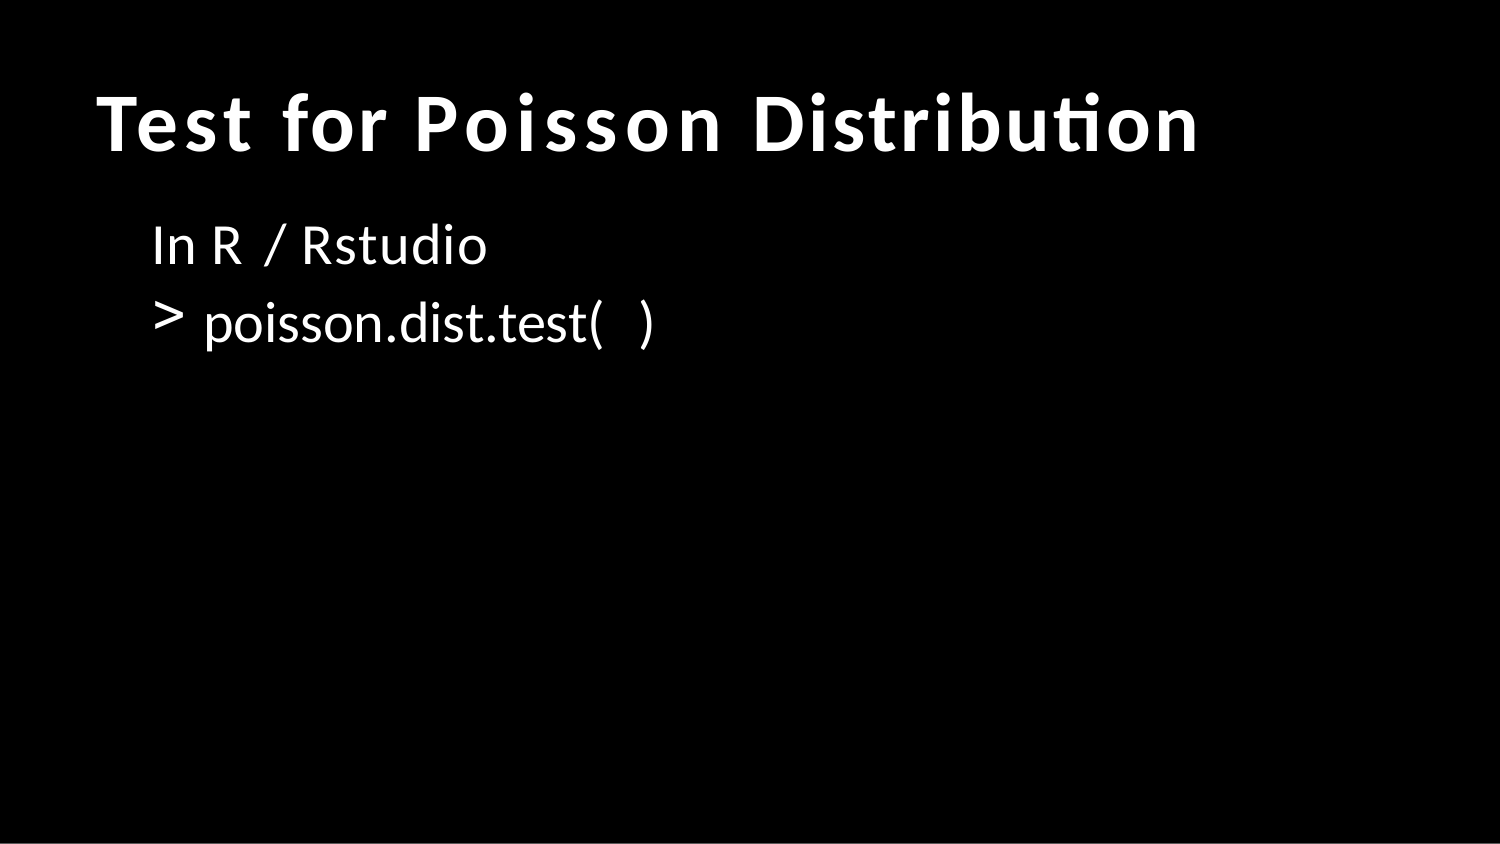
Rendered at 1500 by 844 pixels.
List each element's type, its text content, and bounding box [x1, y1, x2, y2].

title Test for Poisson Distribution [94, 66, 1380, 210]
text_box In R / Rstudio poisson.dist.test( ) [149, 195, 661, 354]
